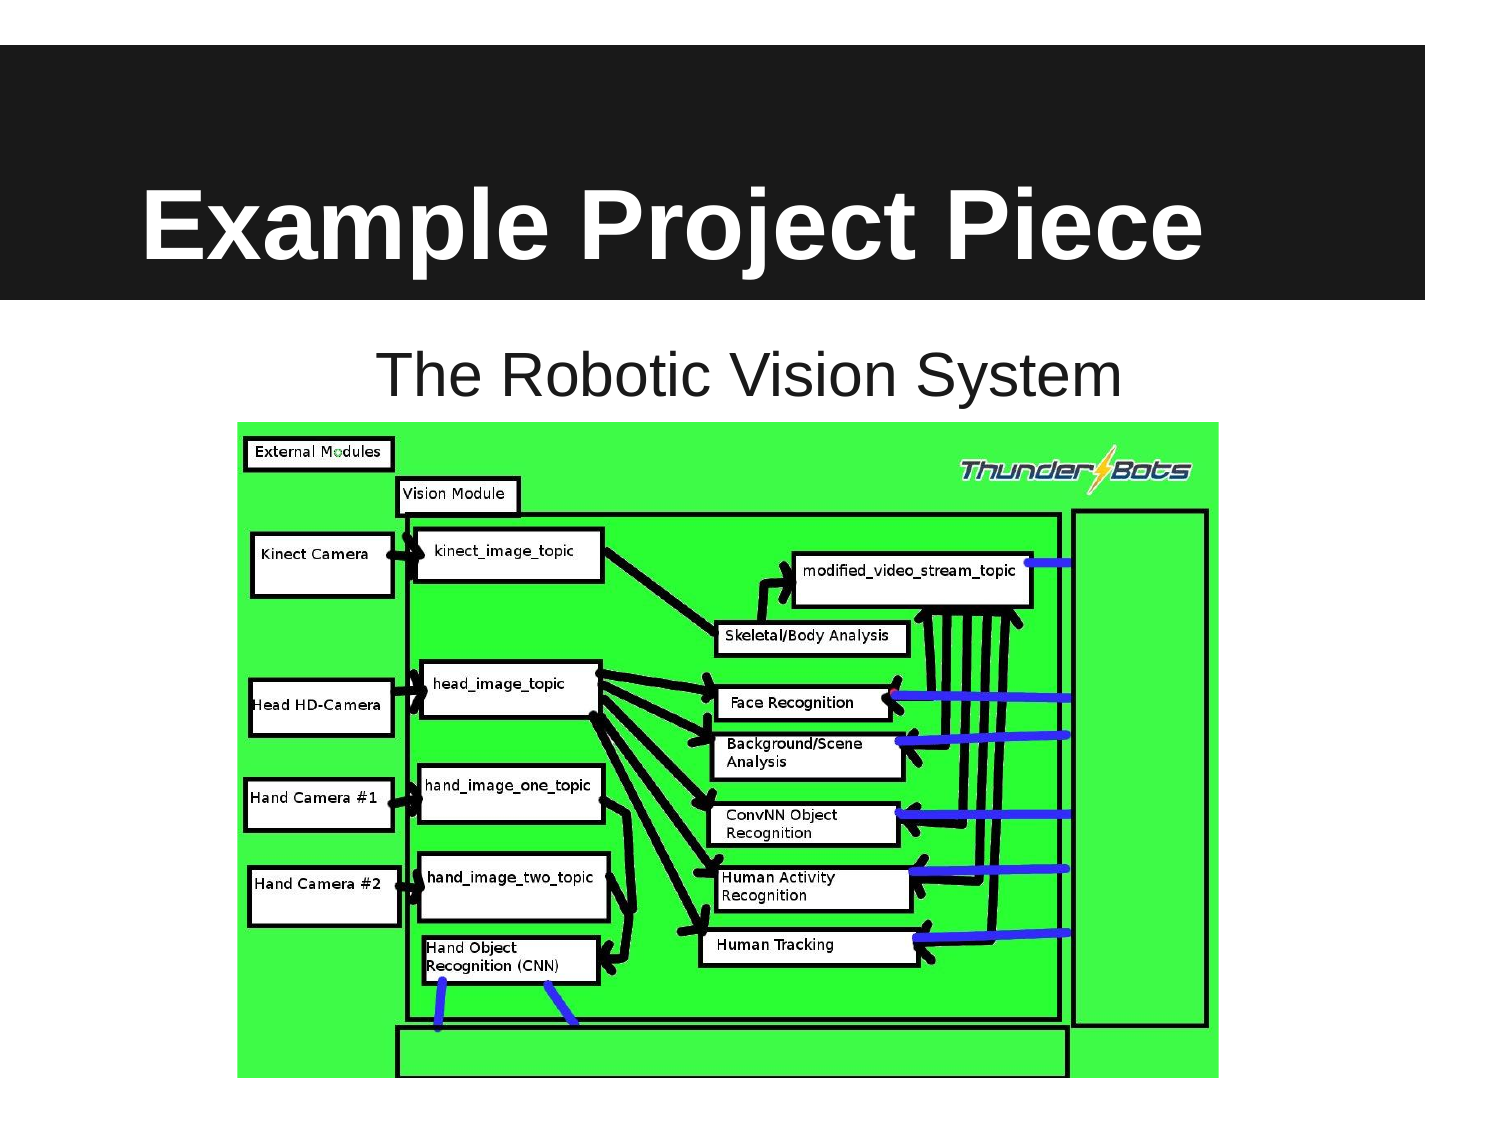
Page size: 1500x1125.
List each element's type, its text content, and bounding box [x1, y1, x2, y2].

title Example Project Piece [75, 45, 1425, 295]
text_box [237, 422, 1219, 1078]
list The Robotic Vision System [75, 319, 1425, 1078]
